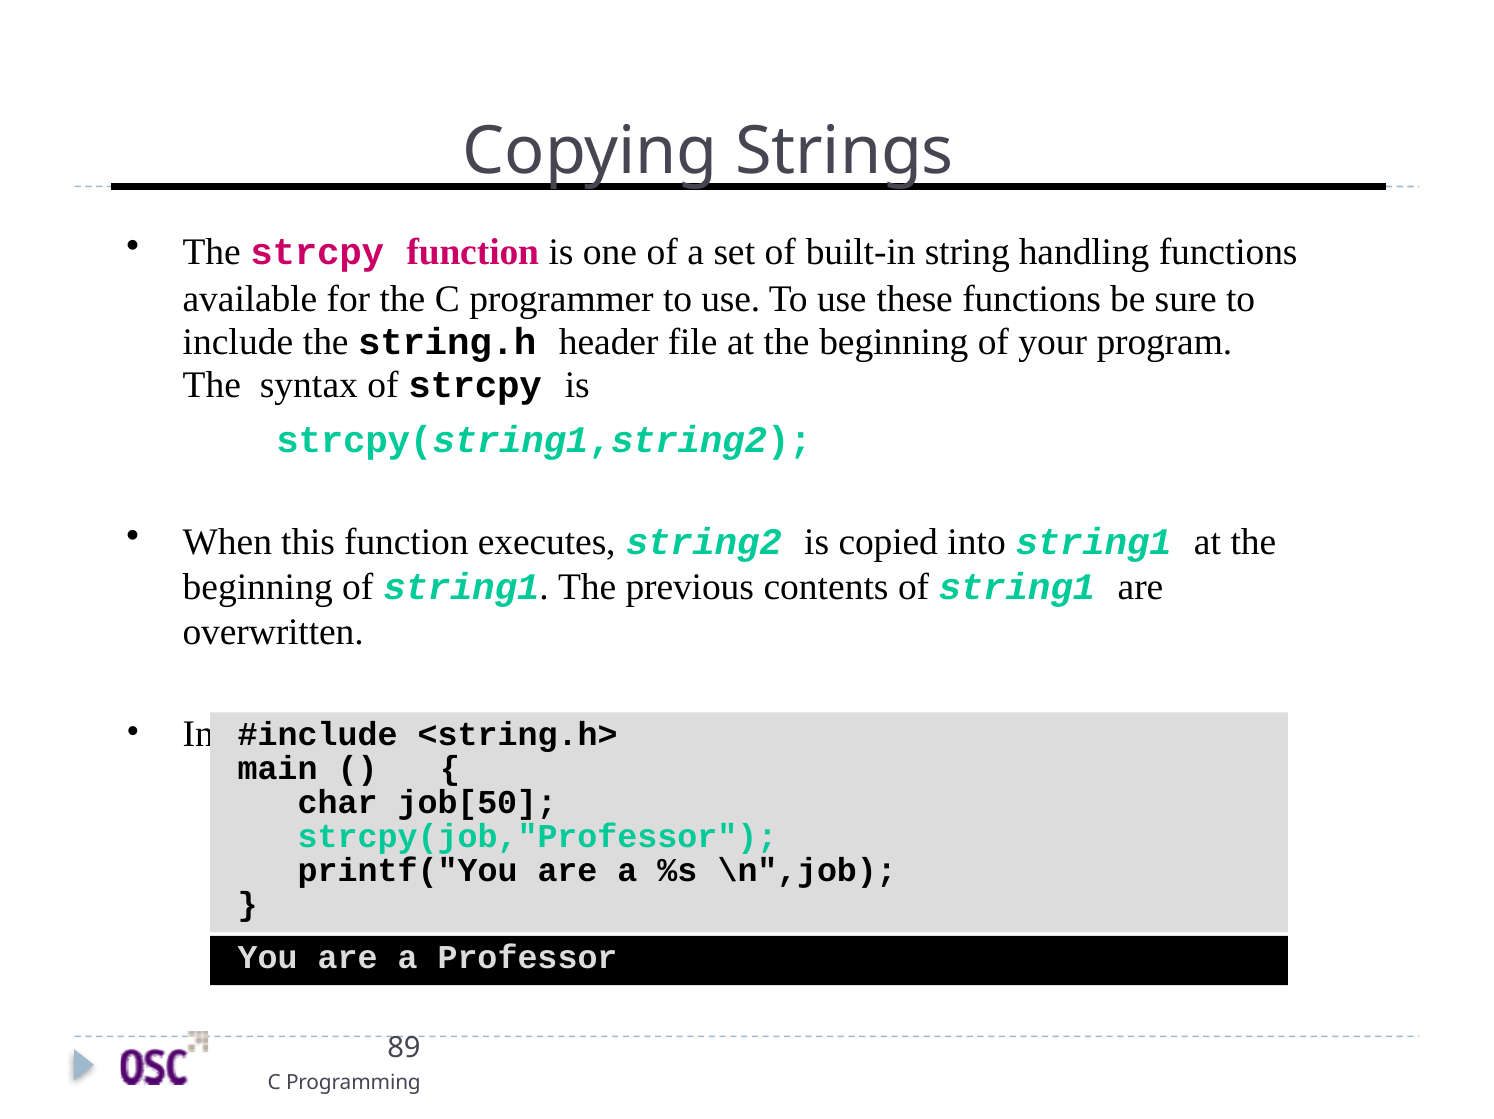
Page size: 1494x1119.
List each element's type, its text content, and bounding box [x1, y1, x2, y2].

text_box You are a Professor [235, 935, 621, 976]
text_box char job[50]; strcpy(job,"Professor"); printf("You are a %s \n",job); [295, 786, 902, 889]
text_box [120, 1031, 209, 1036]
text_box The strcpy function is one of a set of built-in string handling functions available for the C programmer to use. To use these functions be sure to include the string.h header file at the beginning of your program. The syntax of strcpy is strcpy(string1,string2); When this function executes, string2 is copied into string1 at the beginning of string1. The previous contents of string1 are overwritten. In the following code, strcpy is used for string initialization: [124, 227, 1346, 754]
text_box [210, 712, 1288, 933]
text_box [210, 935, 1288, 986]
text_box main () { [235, 746, 461, 787]
title Copying Strings [74, 0, 1420, 187]
slide_number 89 C Programming [100, 1036, 424, 1119]
text_box } [235, 882, 260, 923]
text_box #include <string.h> [235, 712, 621, 753]
